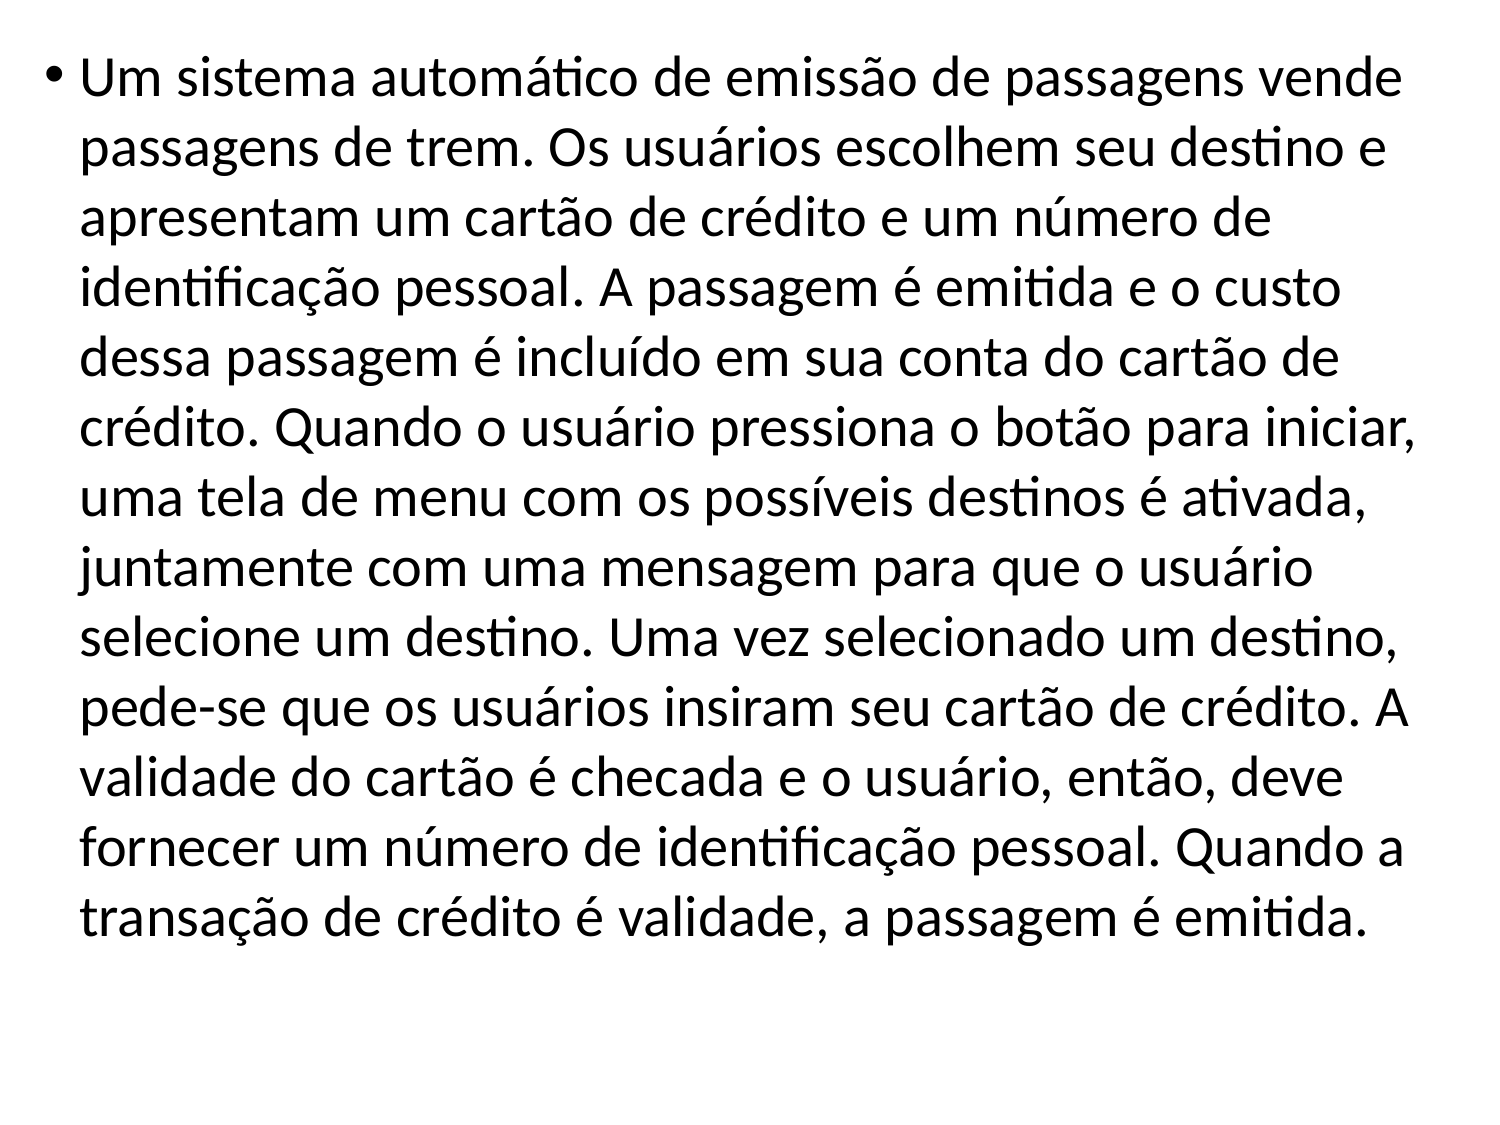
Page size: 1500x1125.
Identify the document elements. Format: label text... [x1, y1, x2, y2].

text_box Um sistema automático de emissão de passagens vende passagens de trem. Os usuários escolhem seu destino e apresentam um cartão de crédito e um número de identificação pessoal. A passagem é emitida e o custo dessa passagem é incluído em sua conta do cartão de crédito. Quando o usuário pressiona o botão para iniciar, uma tela de menu com os possíveis destinos é ativada, juntamente com uma mensagem para que o usuário selecione um destino. Uma vez selecionado um destino, pede-se que os usuários insiram seu cartão de crédito. A validade do cartão é checada e o usuário, então, deve fornecer um número de identificação pessoal. Quando a transação de crédito é validade, a passagem é emitida. [29, 30, 1471, 1071]
